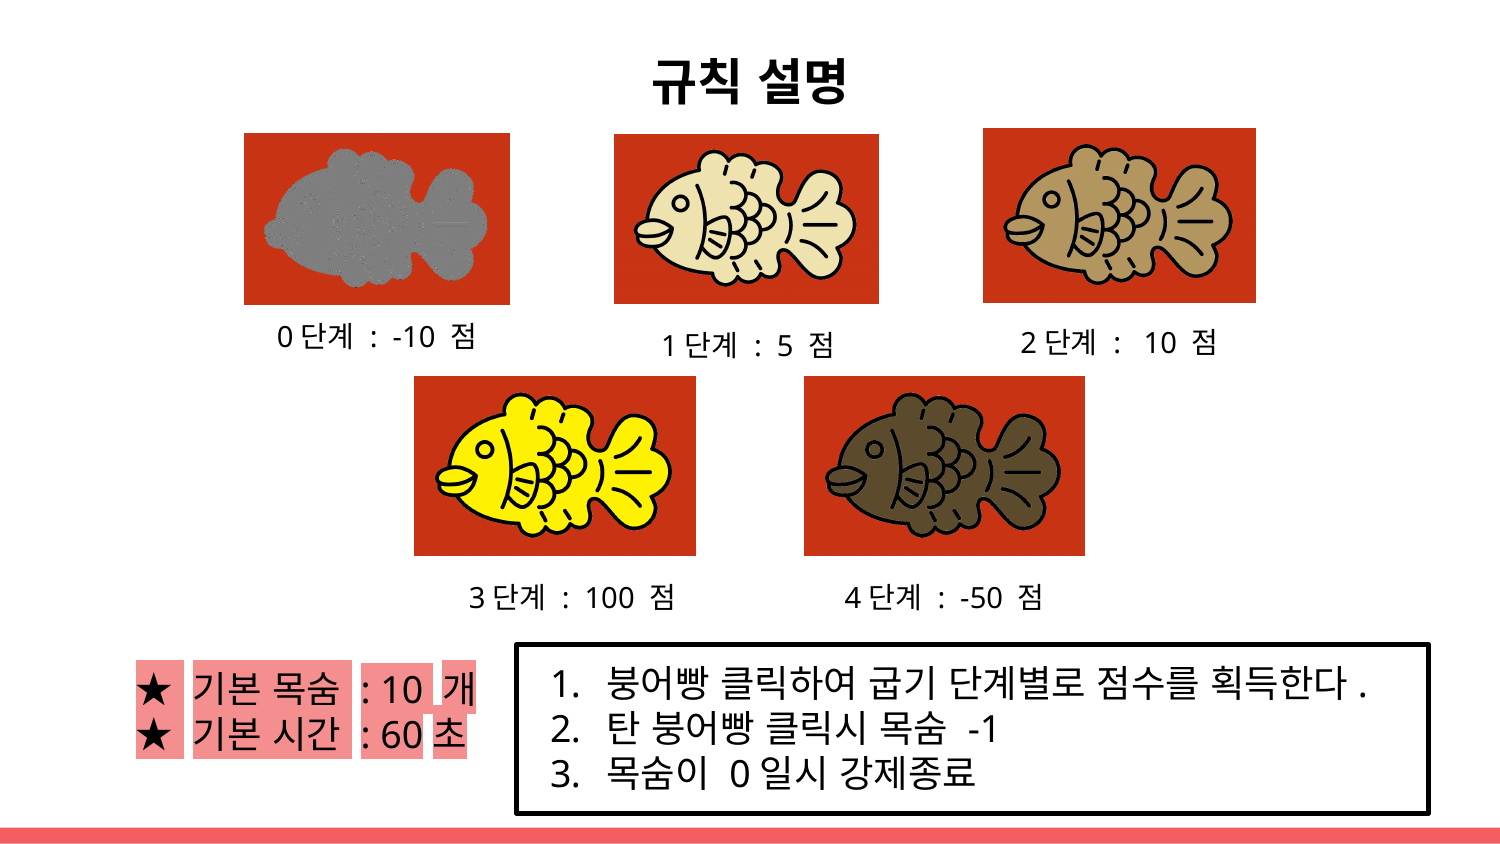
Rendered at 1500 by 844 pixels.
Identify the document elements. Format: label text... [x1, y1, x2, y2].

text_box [414, 375, 1086, 633]
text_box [244, 128, 1256, 377]
text_box ★ 기본 목숨 : 10 개 ★ 기본 시간 : 60초 [120, 650, 549, 807]
list 규칙 설명 [603, 26, 897, 127]
text_box 붕어빵 클릭하여 굽기 단계별로 점수를 획득한다. 탄 붕어빵 클릭시 목숨 -1 목숨이 0일시 강제종료 [516, 644, 1429, 814]
